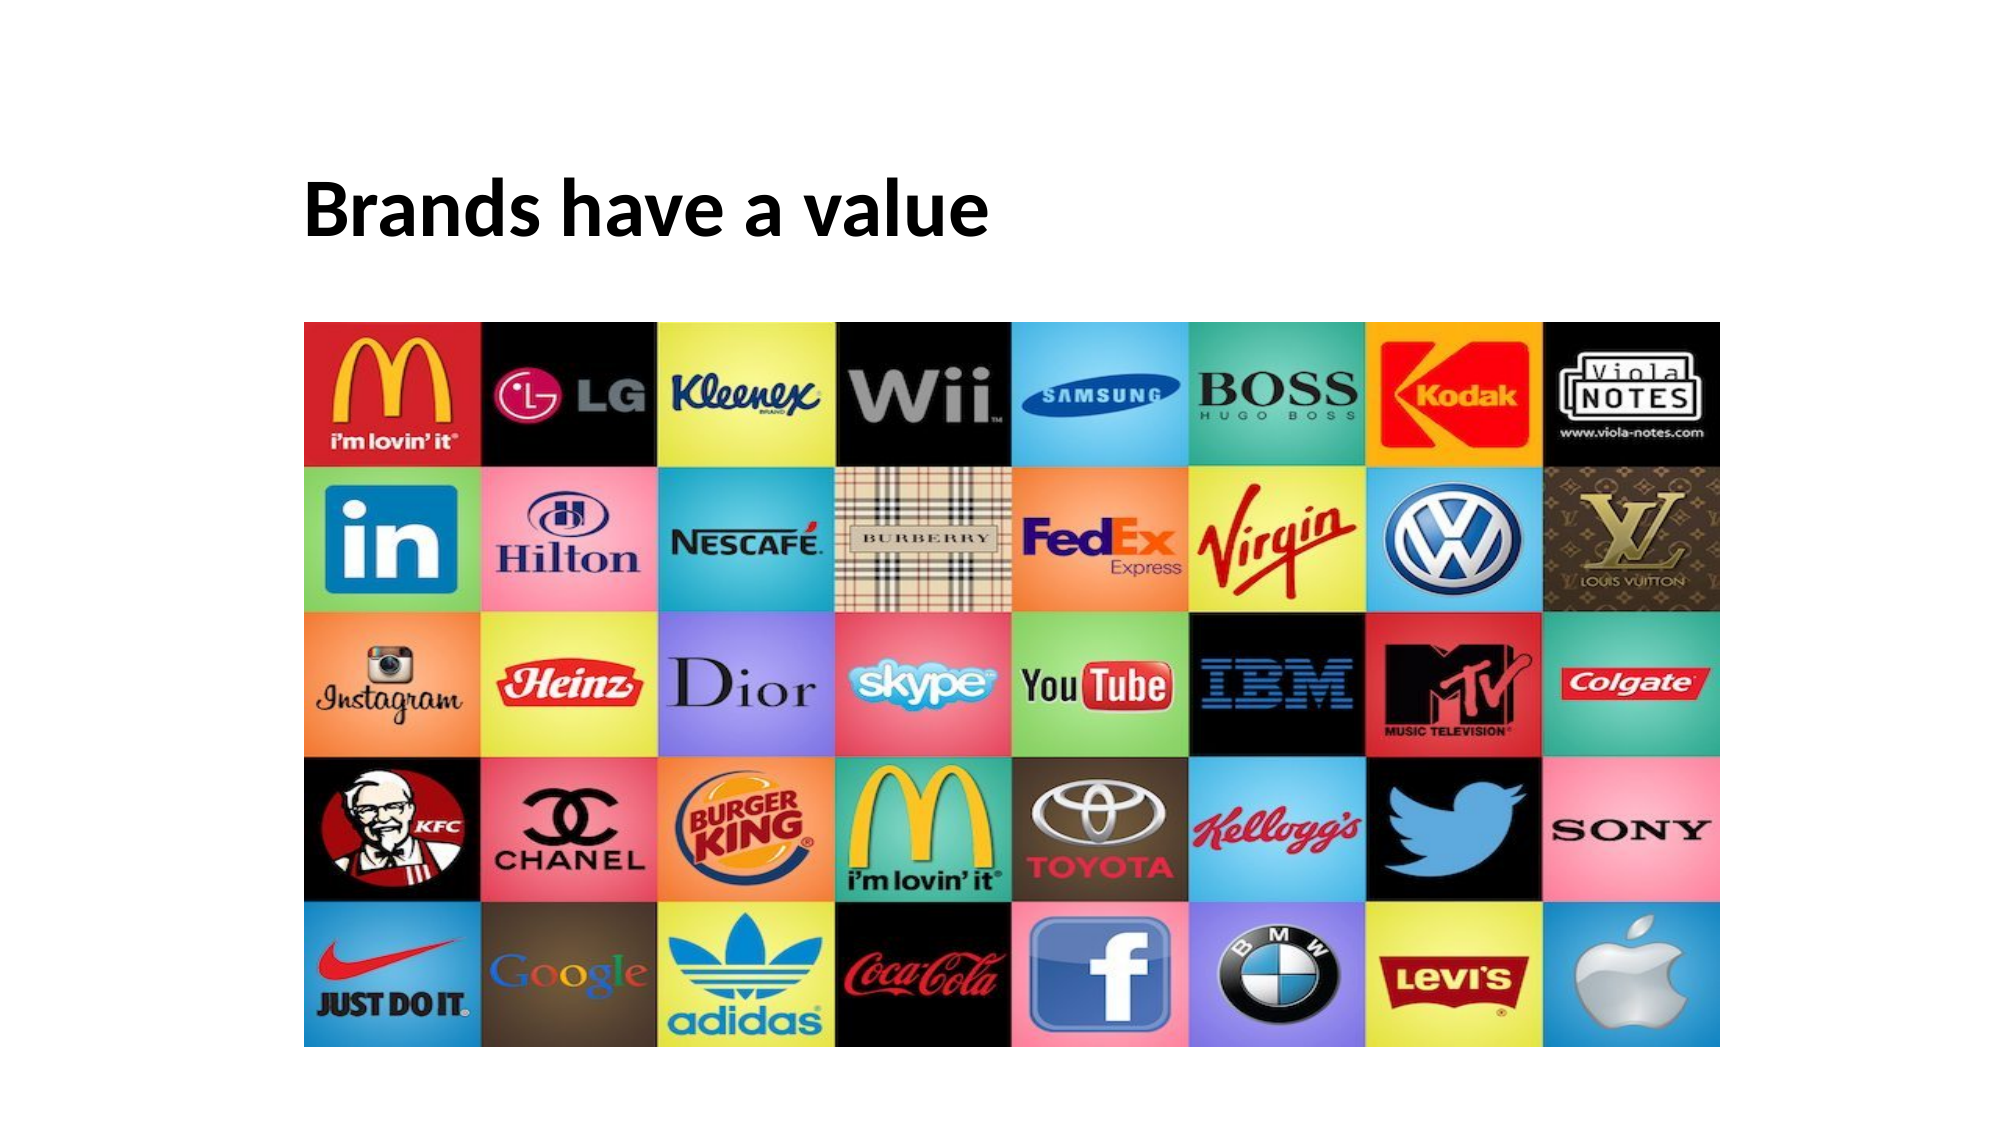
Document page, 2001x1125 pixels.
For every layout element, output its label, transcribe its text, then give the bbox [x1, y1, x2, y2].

text_box Brands have a value [288, 145, 1753, 261]
picture [304, 322, 1720, 1047]
